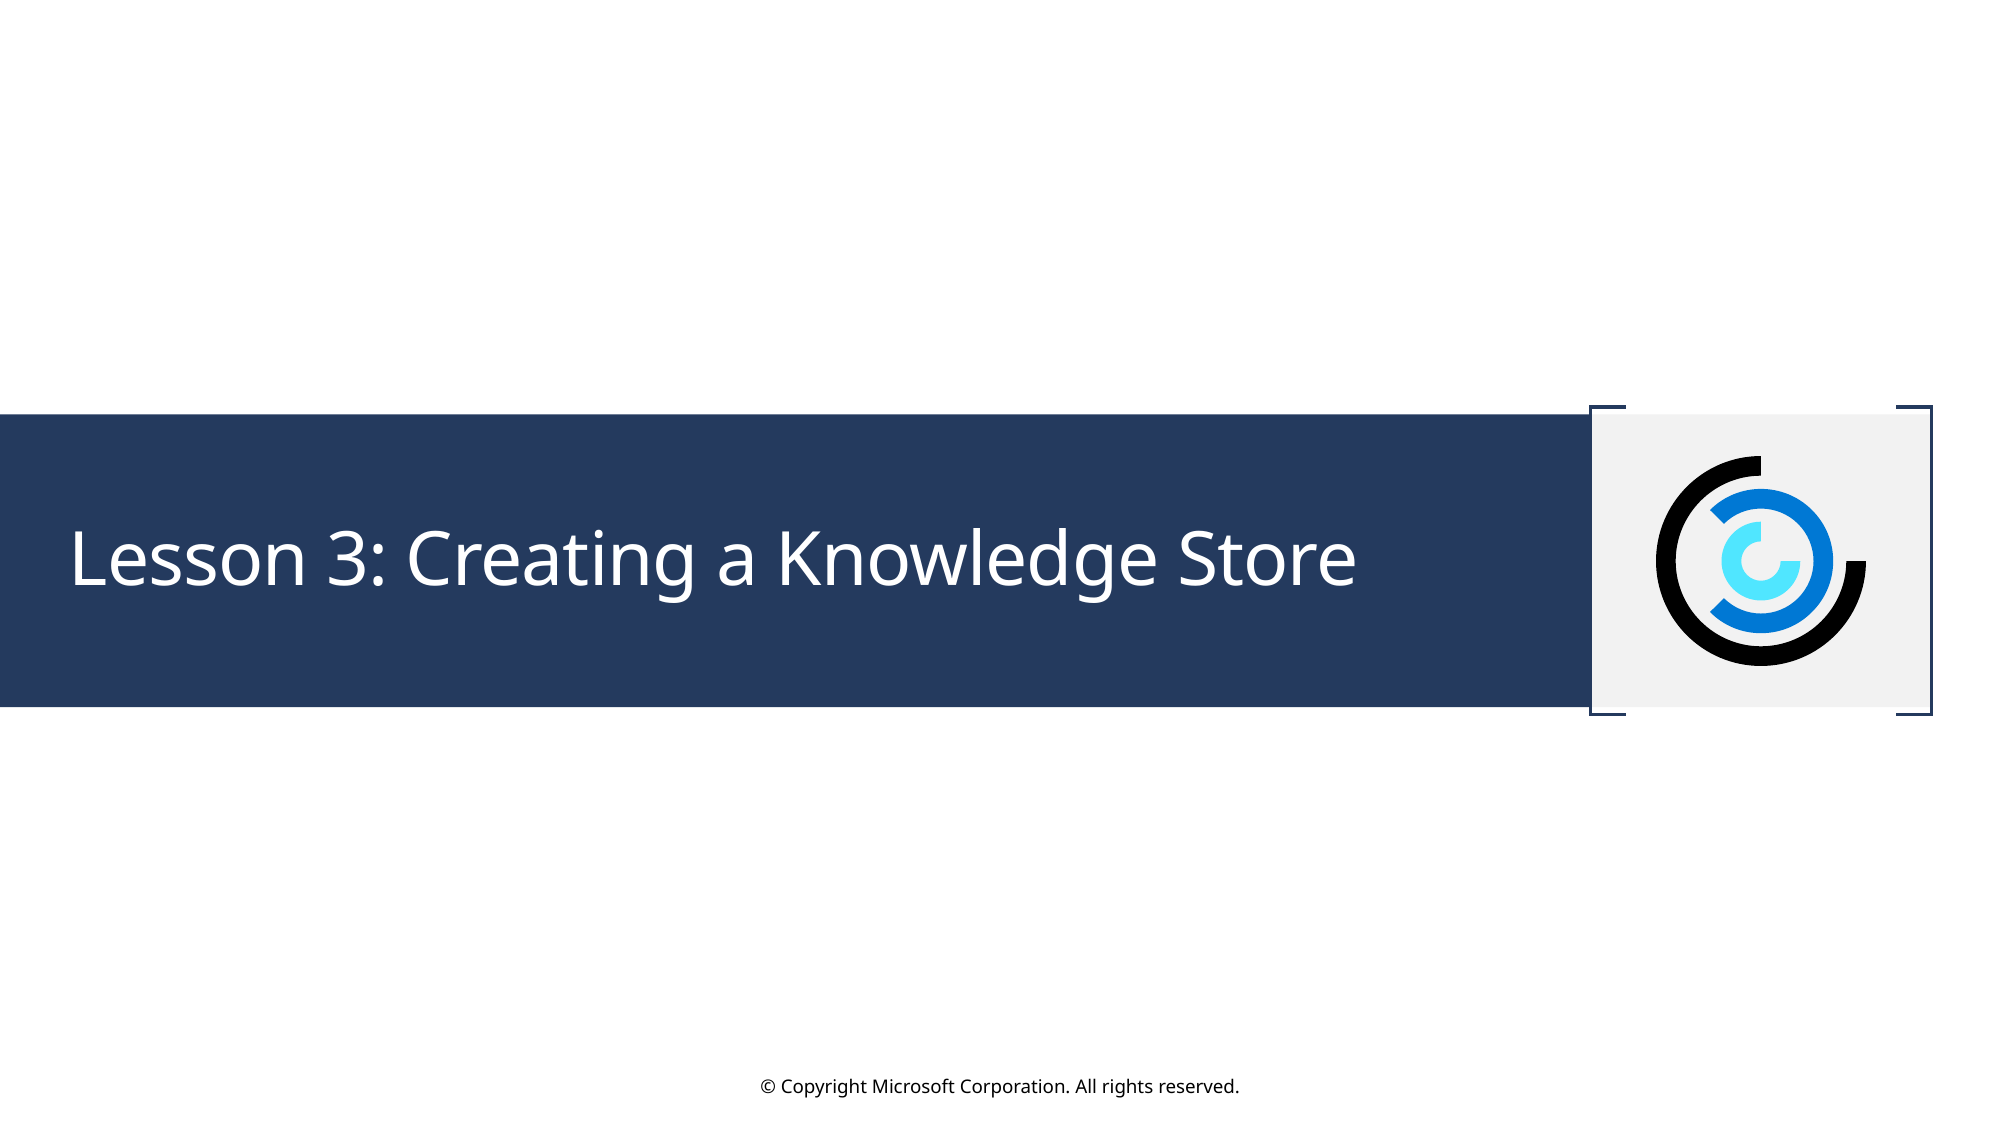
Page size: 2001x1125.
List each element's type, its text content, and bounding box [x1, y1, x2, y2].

title Lesson 3: Creating a Knowledge Store [68, 414, 1577, 708]
picture [1655, 455, 1867, 667]
